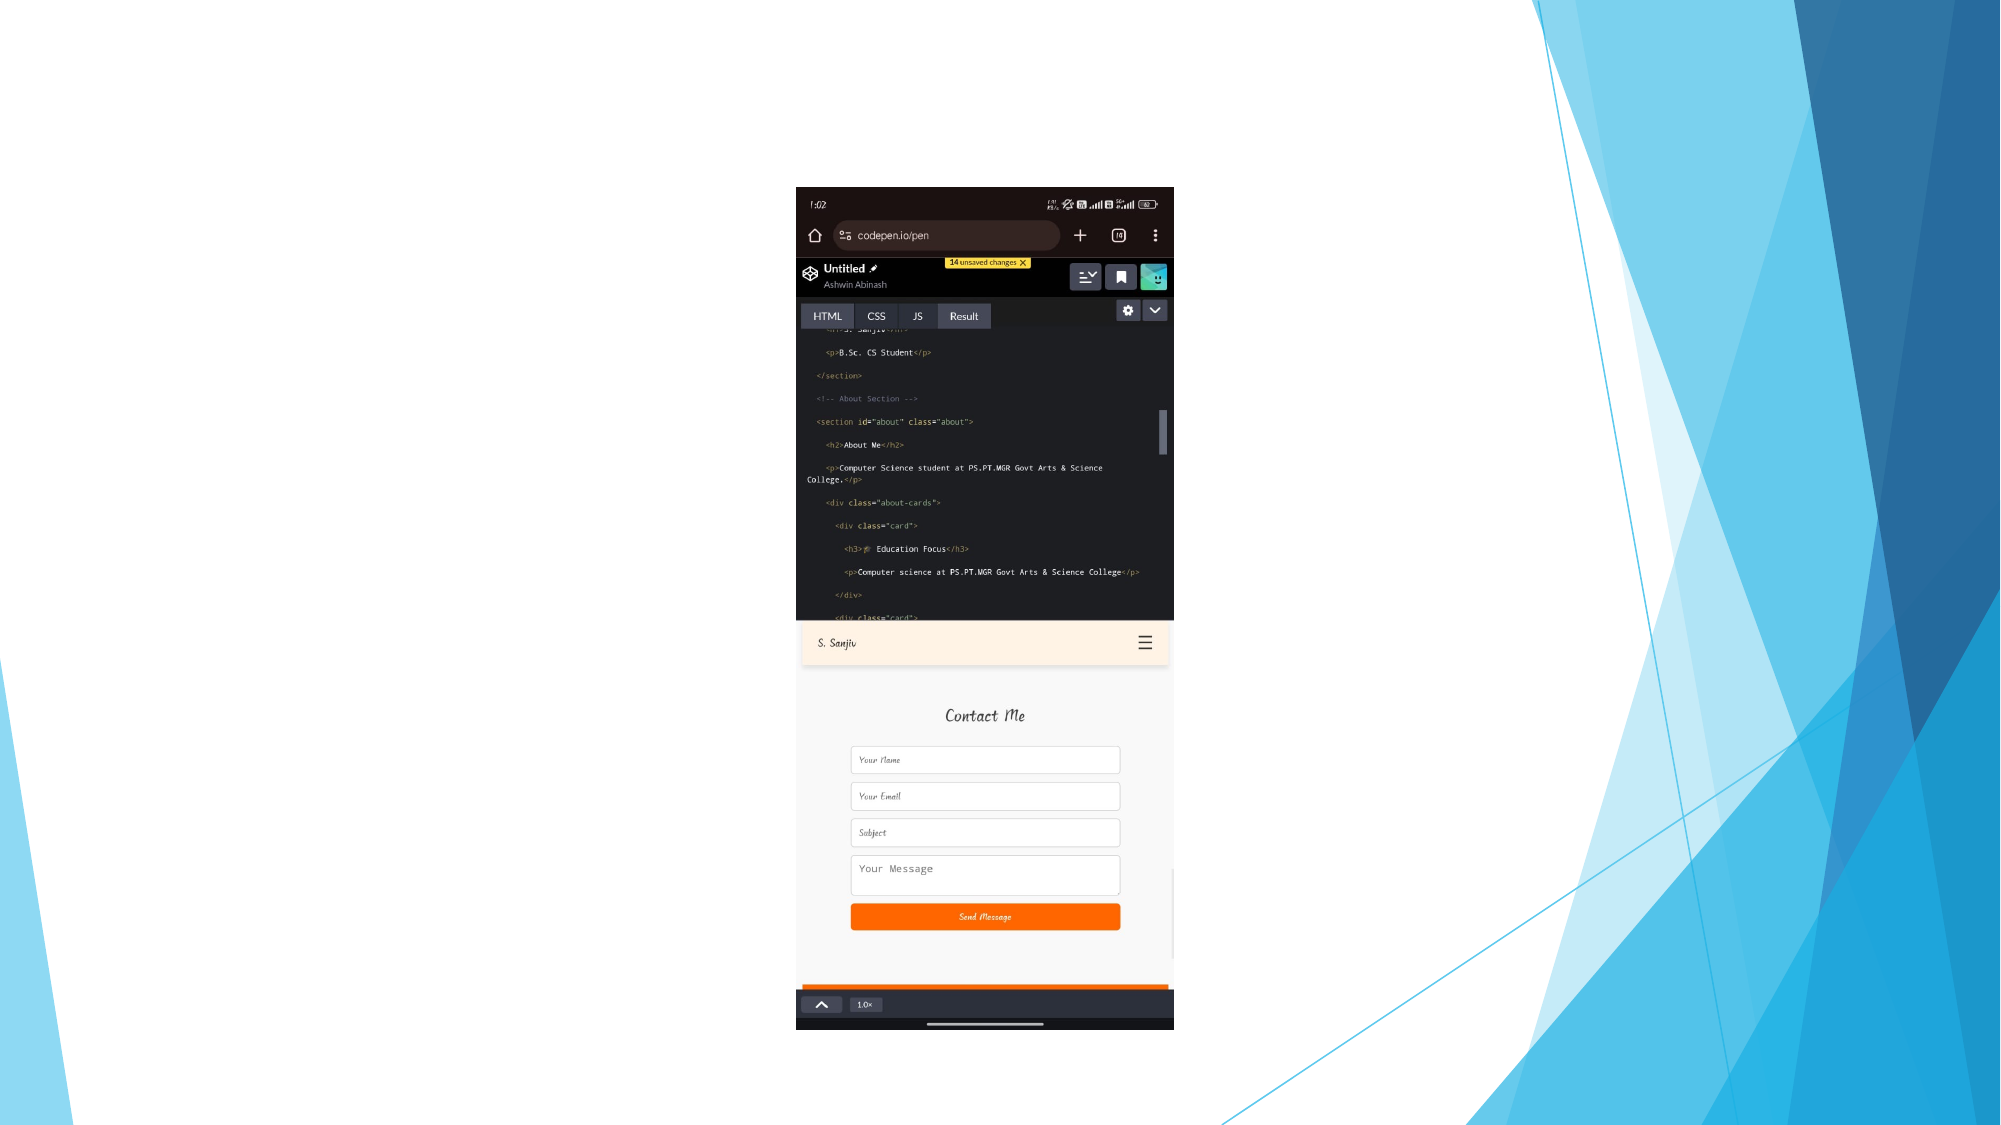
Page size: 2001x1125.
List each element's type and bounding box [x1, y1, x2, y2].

picture [796, 187, 1174, 1031]
